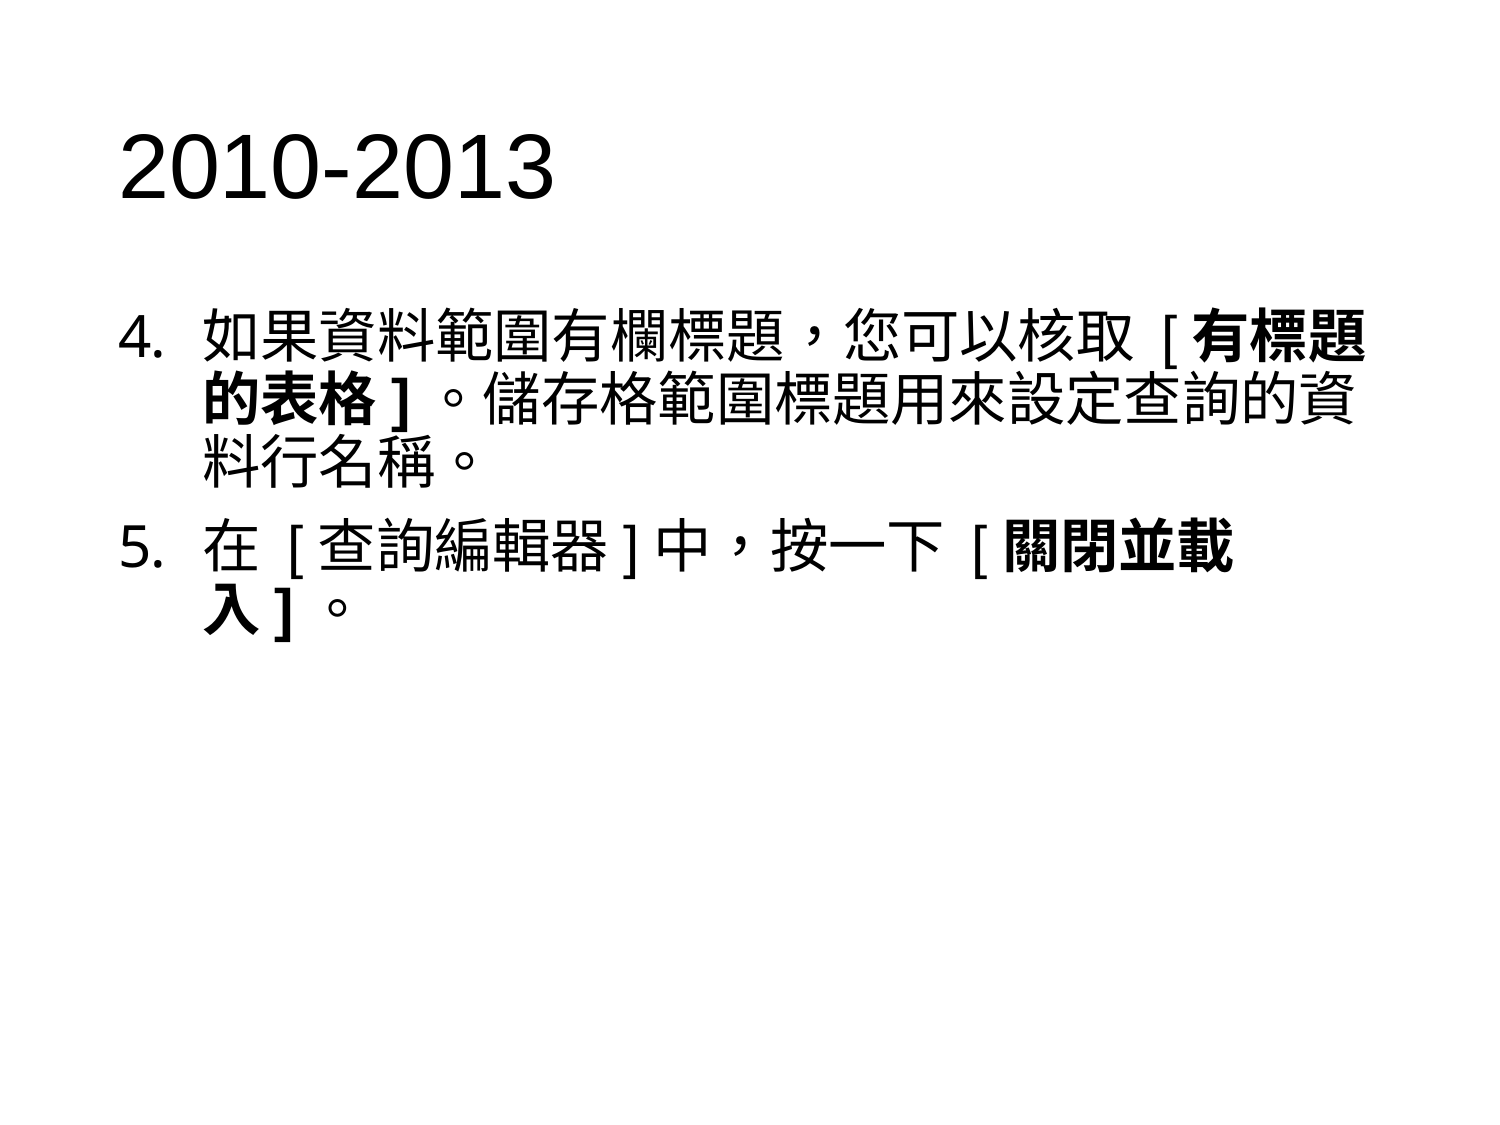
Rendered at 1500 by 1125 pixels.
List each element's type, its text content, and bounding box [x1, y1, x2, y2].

title 2010-2013 [103, 59, 1397, 278]
list 如果資料範圍有欄標題，您可以核取 [有標題的表格]。儲存格範圍標題用來設定查詢的資料行名稱。 在 [查詢編輯器]中，按一下 [關閉並載入]。 [103, 299, 1397, 1014]
